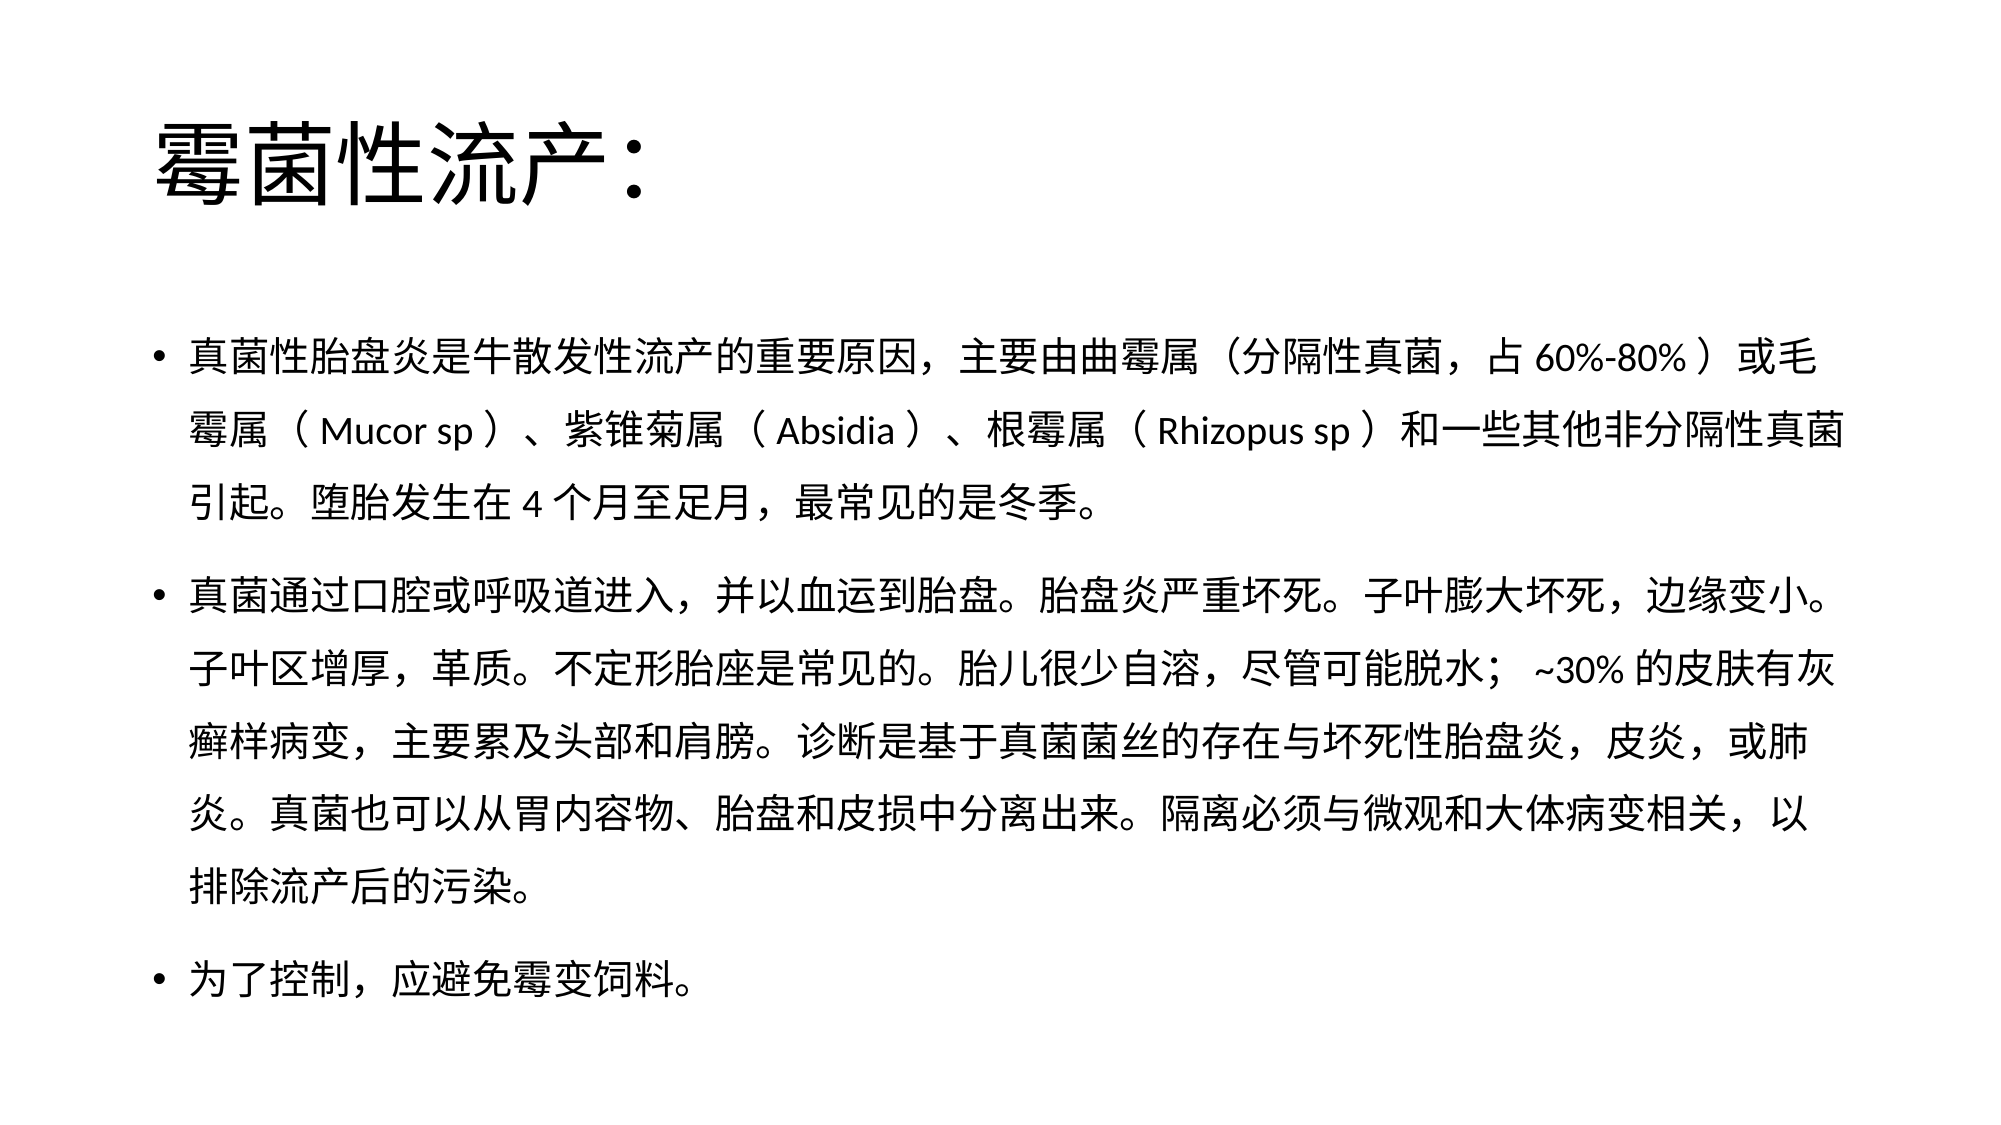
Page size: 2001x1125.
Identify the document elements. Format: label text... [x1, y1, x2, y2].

title 霉菌性流产： [137, 59, 1863, 278]
list 真菌性胎盘炎是牛散发性流产的重要原因，主要由曲霉属（分隔性真菌，占60%-80%）或毛霉属（Mucor sp）、紫锥菊属（Absidia）、根霉属（Rhizopus sp）和一些其他非分隔性真菌引起。堕胎发生在4个月至足月，最常见的是冬季。 真菌通过口腔或呼吸道进入，并以血运到胎盘。胎盘炎严重坏死。子叶膨大坏死，边缘变小。子叶区增厚，革质。不定形胎座是常见的。胎儿很少自溶，尽管可能脱水；~30%的皮肤有灰癣样病变，主要累及头部和肩膀。诊断是基于真菌菌丝的存在与坏死性胎盘炎，皮炎，或肺炎。真菌也可以从胃内容物、胎盘和皮损中分离出来。隔离必须与微观和大体病变相关，以排除流产后的污染。 为了控制，应避免霉变饲料。 [137, 299, 1863, 1014]
